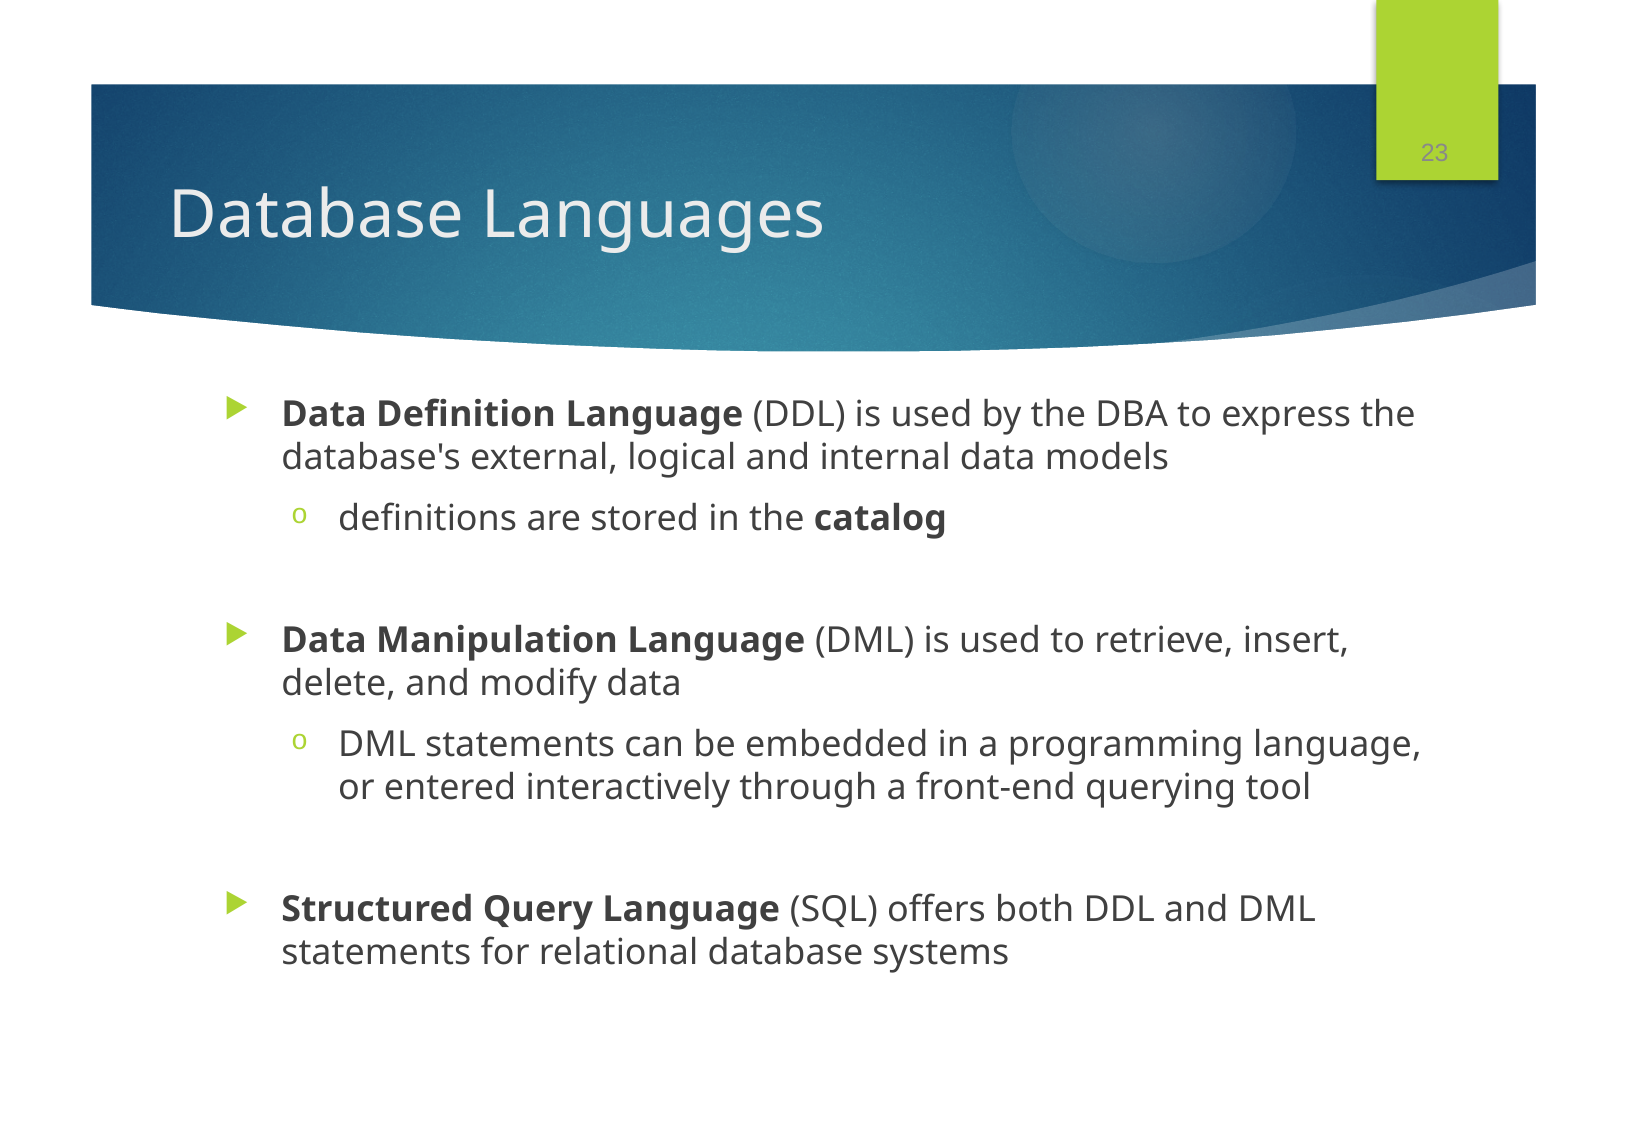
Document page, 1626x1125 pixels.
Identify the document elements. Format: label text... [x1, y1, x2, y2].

slide_number 23 [1364, 48, 1506, 175]
title Database Languages [153, 152, 1282, 269]
list Data Definition Language (DDL) is used by the DBA to express the database's external, logical and internal data models definitions are stored in the catalog Data Manipulation Language (DML) is used to retrieve, insert, delete, and modify data DML statements can be embedded in a programming language, or entered interactively through a front-end querying tool Structured Query Language (SQL) offers both DDL and DML statements for relational database systems [209, 382, 1449, 1011]
